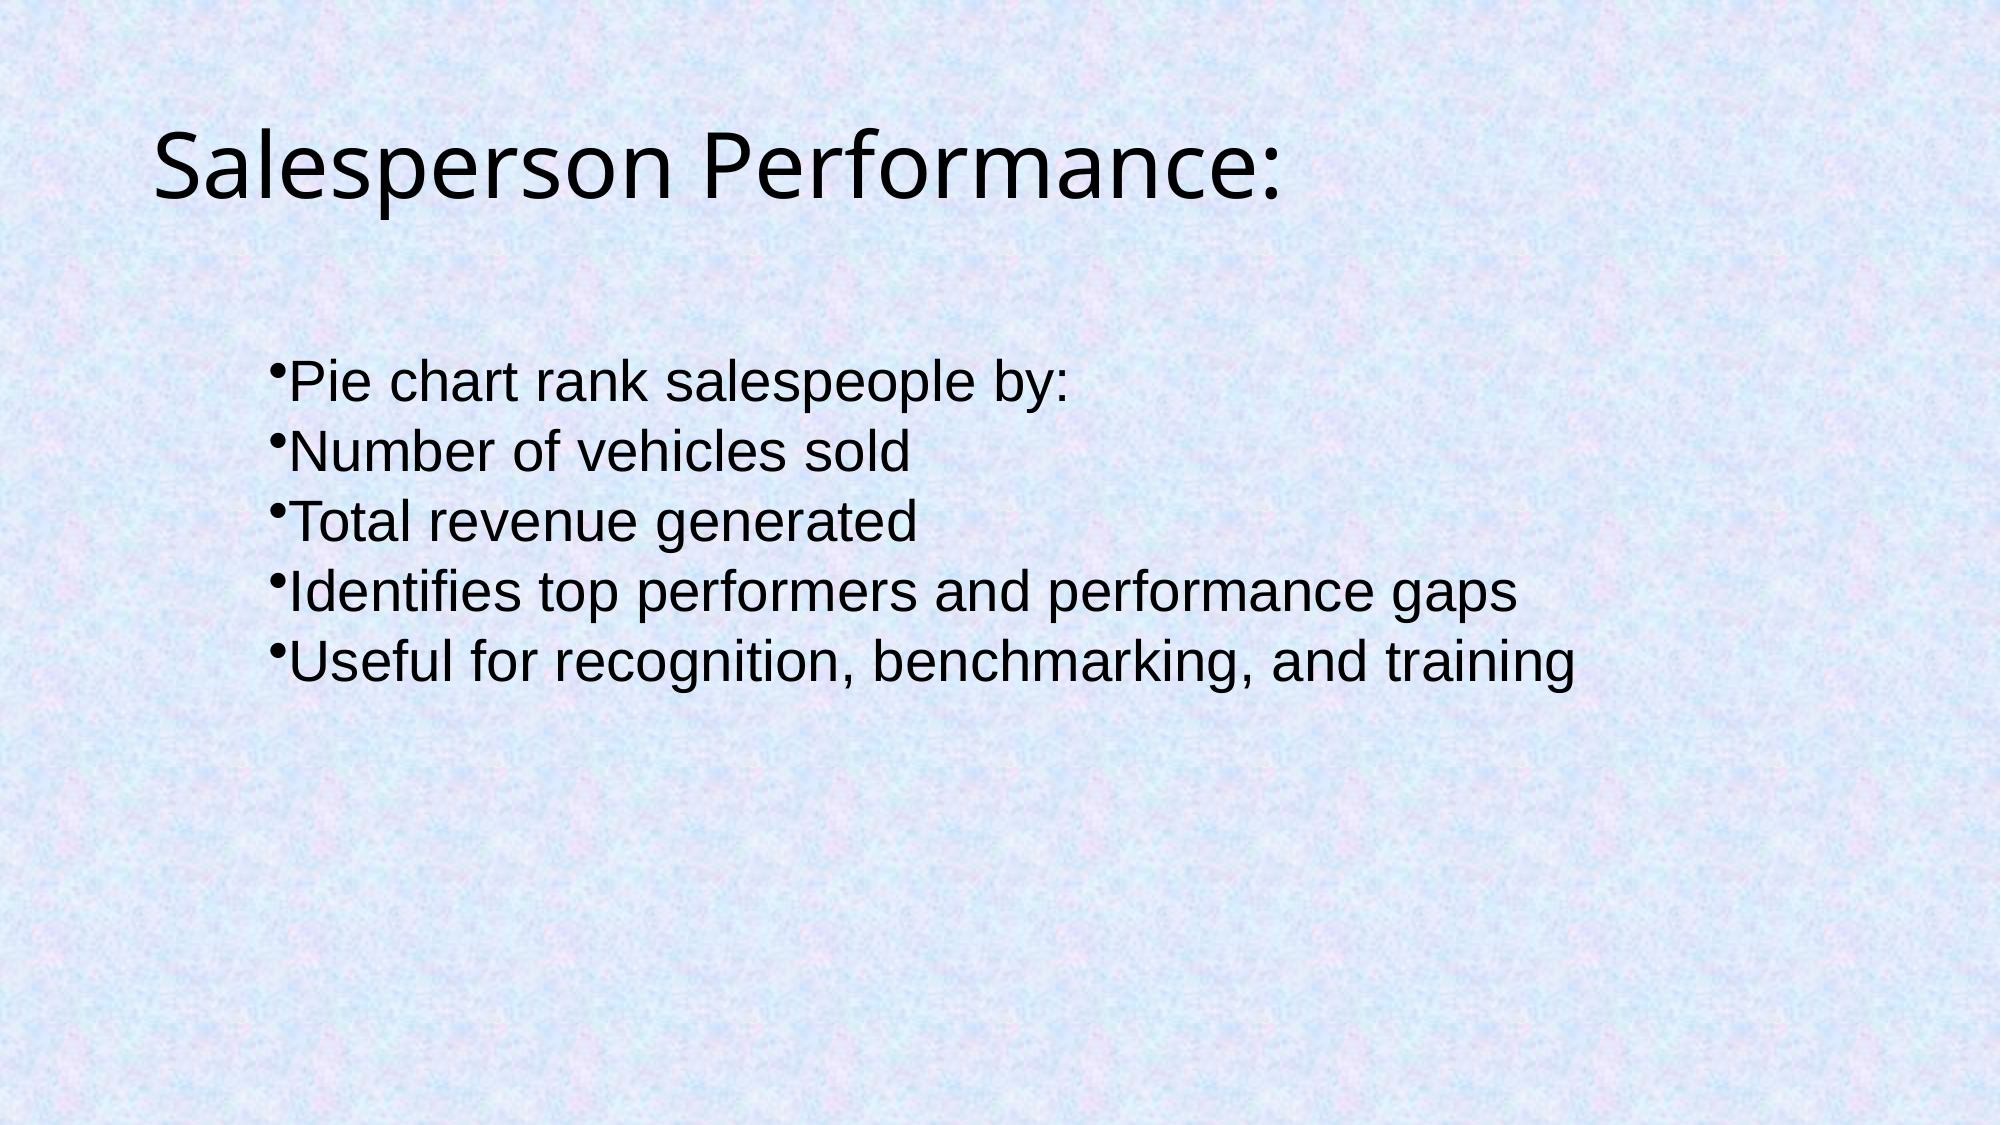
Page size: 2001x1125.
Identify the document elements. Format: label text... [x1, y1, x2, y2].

list Pie chart rank salespeople by: Number of vehicles sold Total revenue generated Identifies top performers and performance gaps Useful for recognition, benchmarking, and training [253, 191, 1607, 845]
title Salesperson Performance: [137, 59, 1863, 278]
